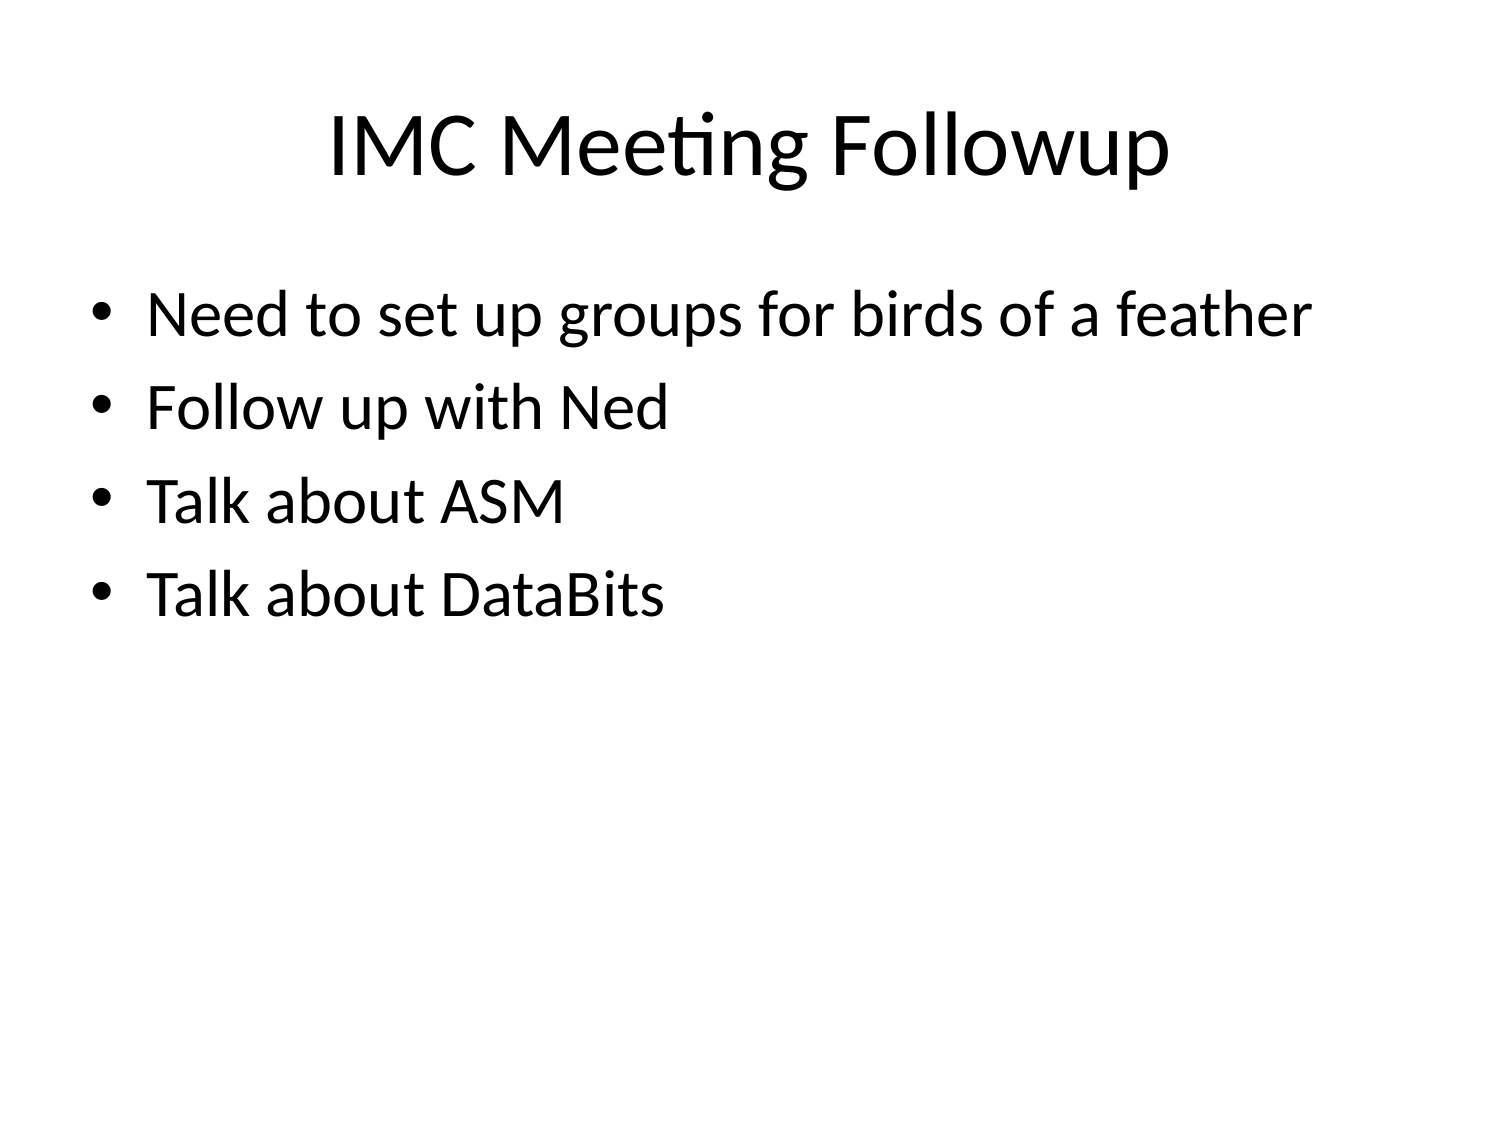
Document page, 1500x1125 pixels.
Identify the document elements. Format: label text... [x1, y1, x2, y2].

title IMC Meeting Followup [75, 45, 1425, 233]
list Need to set up groups for birds of a feather Follow up with Ned Talk about ASM Talk about DataBits [75, 262, 1425, 1005]
